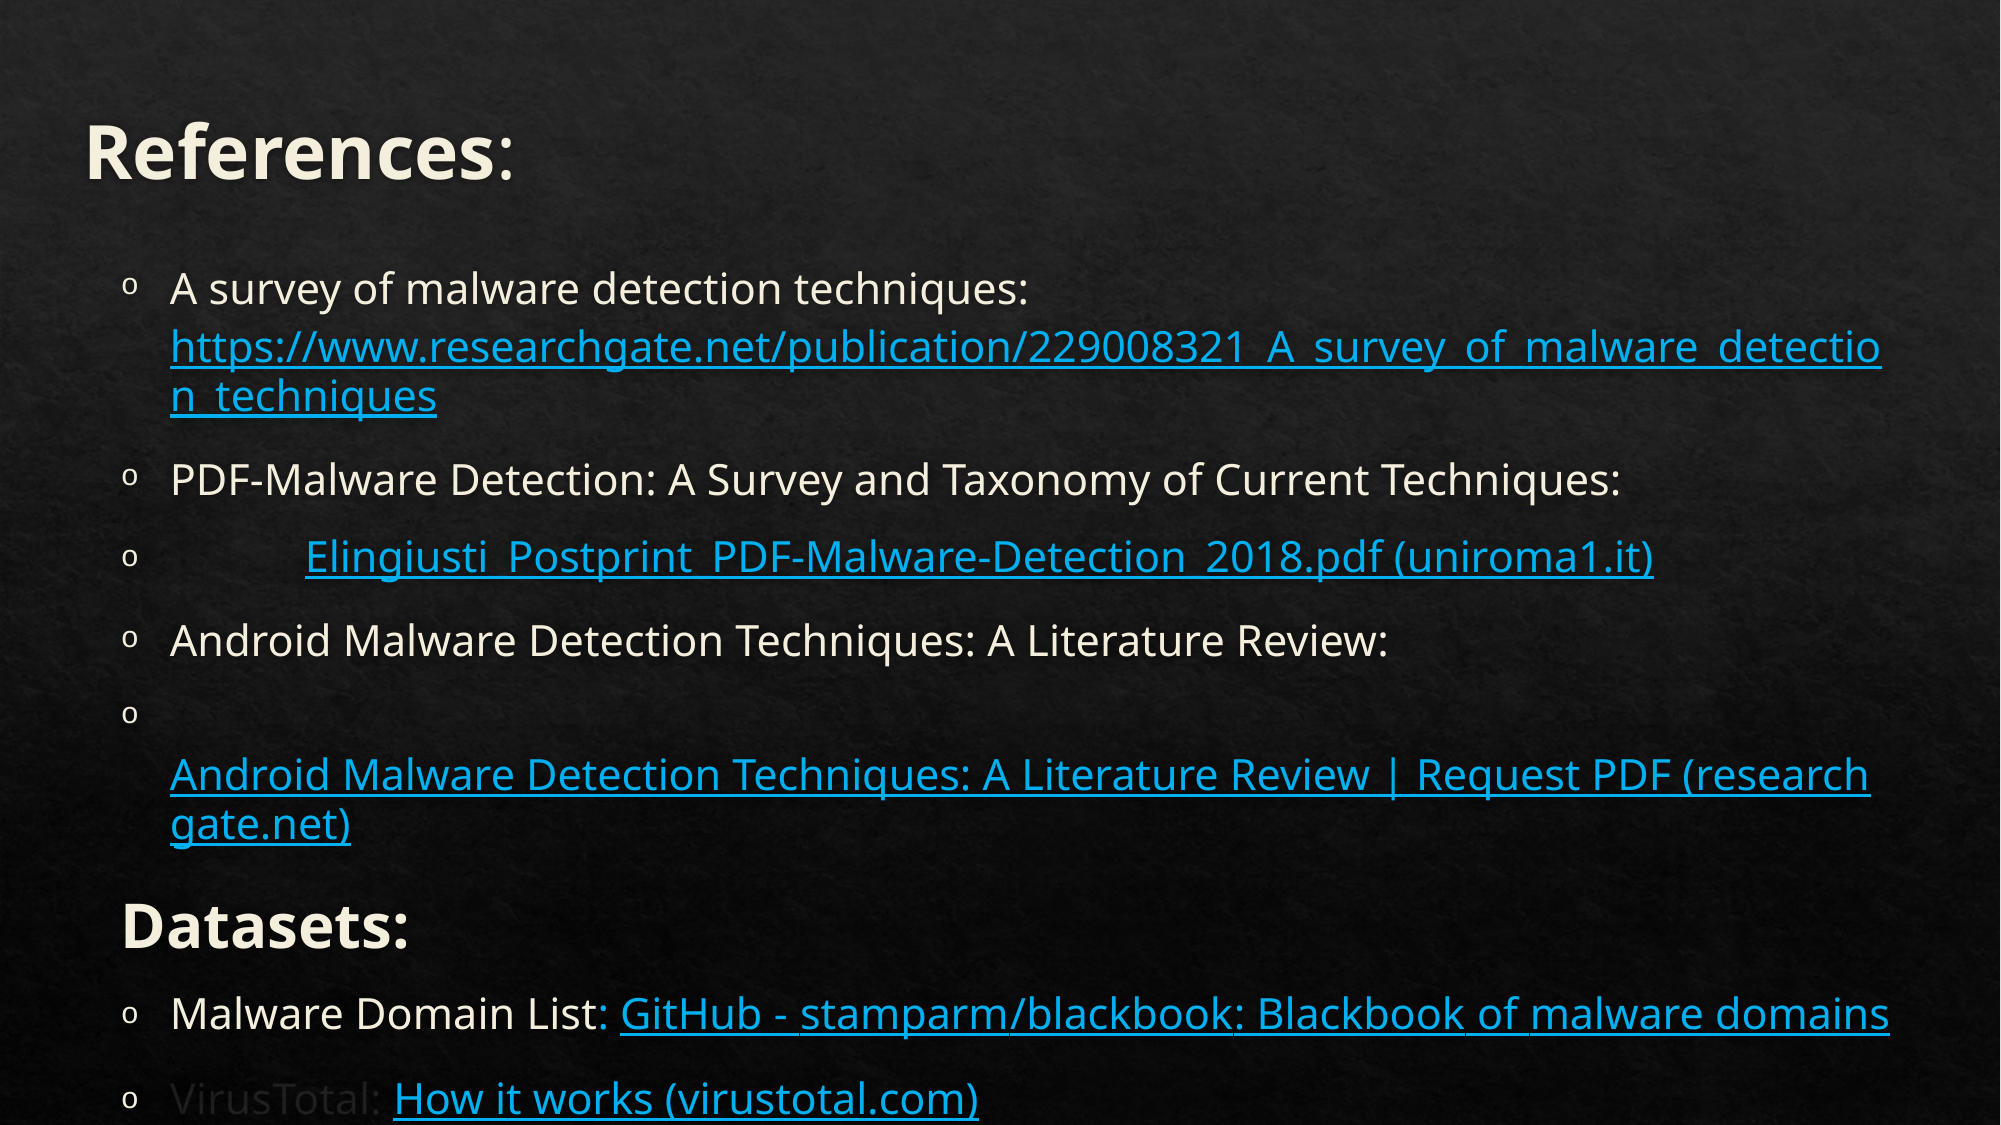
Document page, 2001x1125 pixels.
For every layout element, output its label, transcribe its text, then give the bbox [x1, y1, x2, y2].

list A survey of malware detection techniques: https://www.researchgate.net/publication/229008321_A_survey_of_malware_detection_techniques PDF-Malware Detection: A Survey and Taxonomy of Current Techniques: Elingiusti_Postprint_PDF-Malware-Detection_2018.pdf (uniroma1.it) Android Malware Detection Techniques: A Literature Review: Android Malware Detection Techniques: A Literature Review | Request PDF (researchgate.net) Datasets: Malware Domain List: GitHub - stamparm/blackbook: Blackbook of malware domains VirusTotal: How it works (virustotal.com) [99, 248, 1921, 1049]
title References: [68, 52, 1767, 259]
